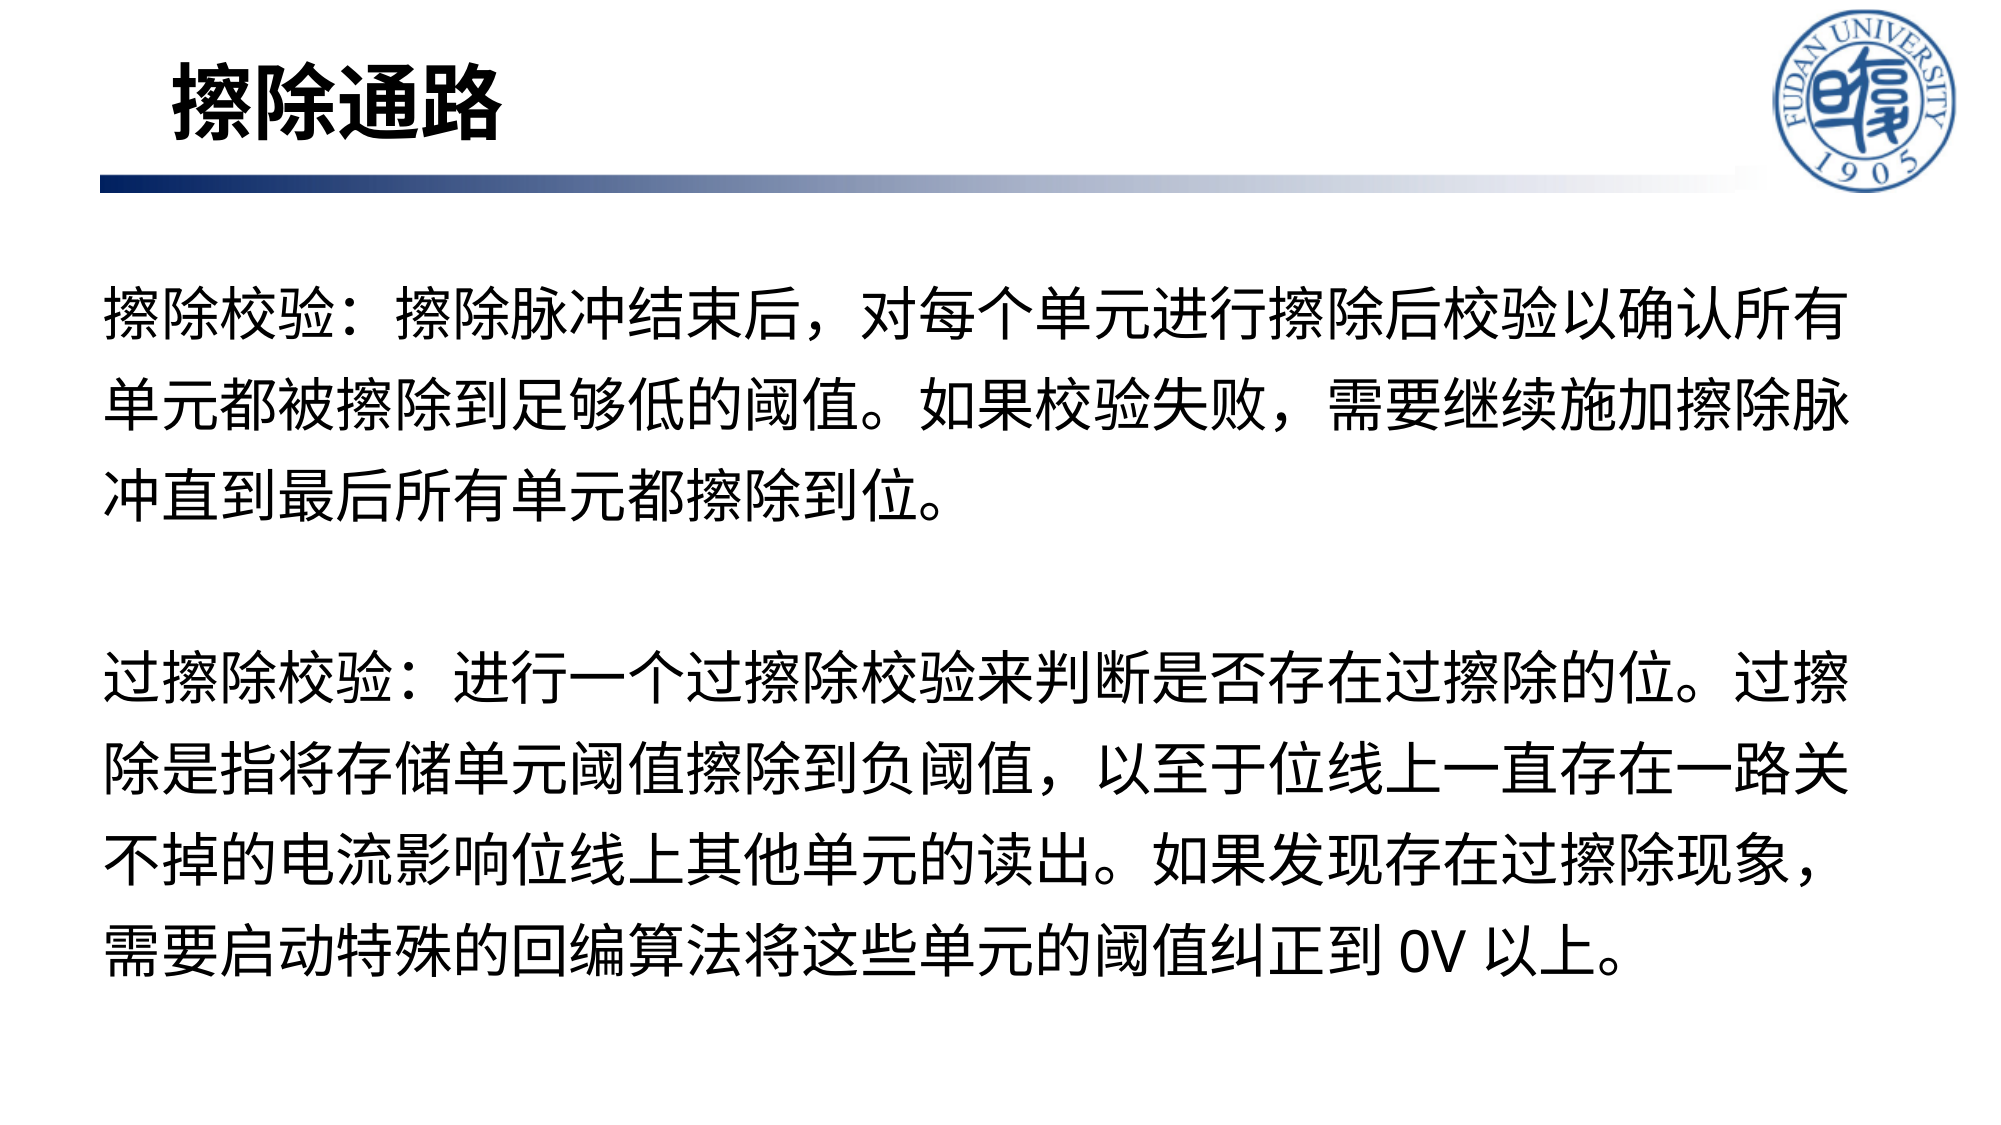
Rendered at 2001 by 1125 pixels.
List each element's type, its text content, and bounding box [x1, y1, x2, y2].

text_box 擦除校验：擦除脉冲结束后，对每个单元进行擦除后校验以确认所有单元都被擦除到足够低的阈值。如果校验失败，需要继续施加擦除脉冲直到最后所有单元都擦除到位。 过擦除校验：进行一个过擦除校验来判断是否存在过擦除的位。过擦除是指将存储单元阈值擦除到负阈值，以至于位线上一直存在一路关不掉的电流影响位线上其他单元的读出。如果发现存在过擦除现象，需要启动特殊的回编算法将这些单元的阈值纠正到0V以上。 [88, 249, 1912, 979]
picture [100, 9, 1980, 193]
text_box 擦除通路 [155, 43, 1582, 159]
